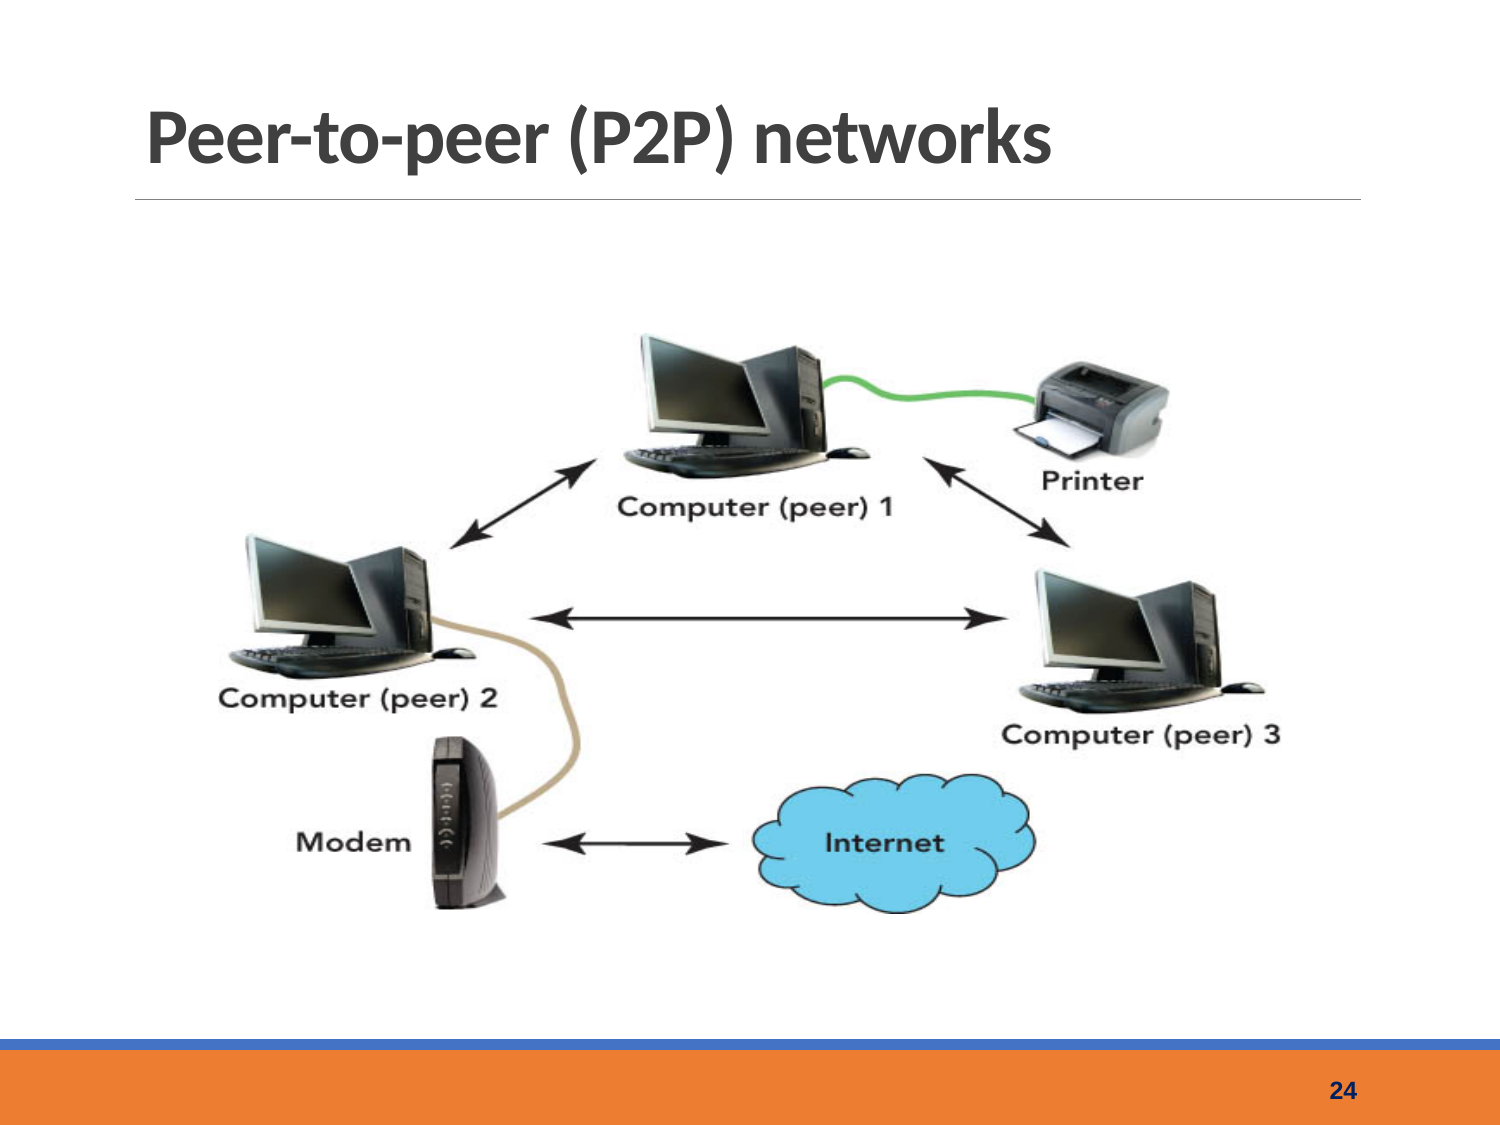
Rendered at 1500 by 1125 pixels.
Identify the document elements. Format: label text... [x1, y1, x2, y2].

slide_number 24 [1257, 1059, 1373, 1120]
title Peer-to-peer (P2P) networks [131, 50, 1369, 188]
picture [218, 332, 1282, 915]
